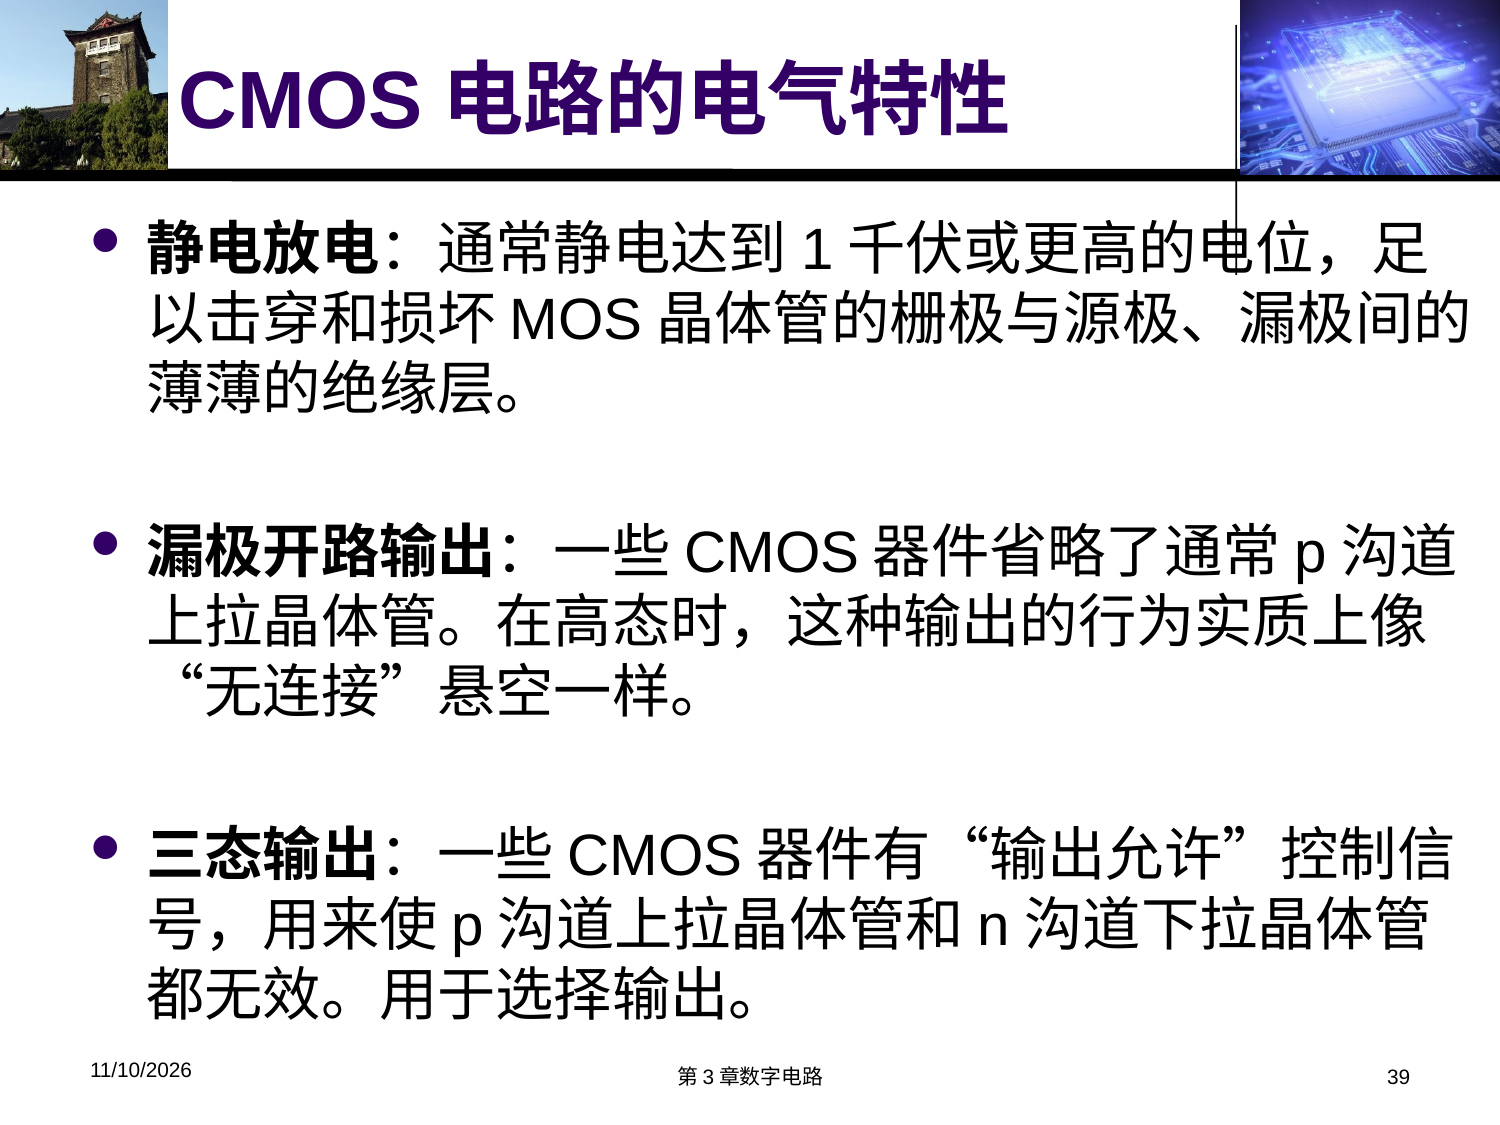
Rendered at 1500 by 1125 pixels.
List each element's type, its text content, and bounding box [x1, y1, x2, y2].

picture [1240, 0, 1500, 175]
slide_number 39 [1074, 1055, 1426, 1101]
footer 第3章数字电路 [512, 1055, 988, 1101]
list 静电放电：通常静电达到1千伏或更高的电位，足以击穿和损坏MOS晶体管的栅极与源极、漏极间的薄薄的绝缘层。 漏极开路输出：一些CMOS器件省略了通常p沟道上拉晶体管。在高态时，这种输出的行为实质上像“无连接”悬空一样。 三态输出：一些CMOS器件有“输出允许”控制信号，用来使p沟道上拉晶体管和n沟道下拉晶体管都无效。用于选择输出。 [75, 203, 1500, 1040]
picture [0, 0, 168, 170]
title CMOS电路的电气特性 [164, 30, 1297, 153]
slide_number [74, 1048, 426, 1101]
